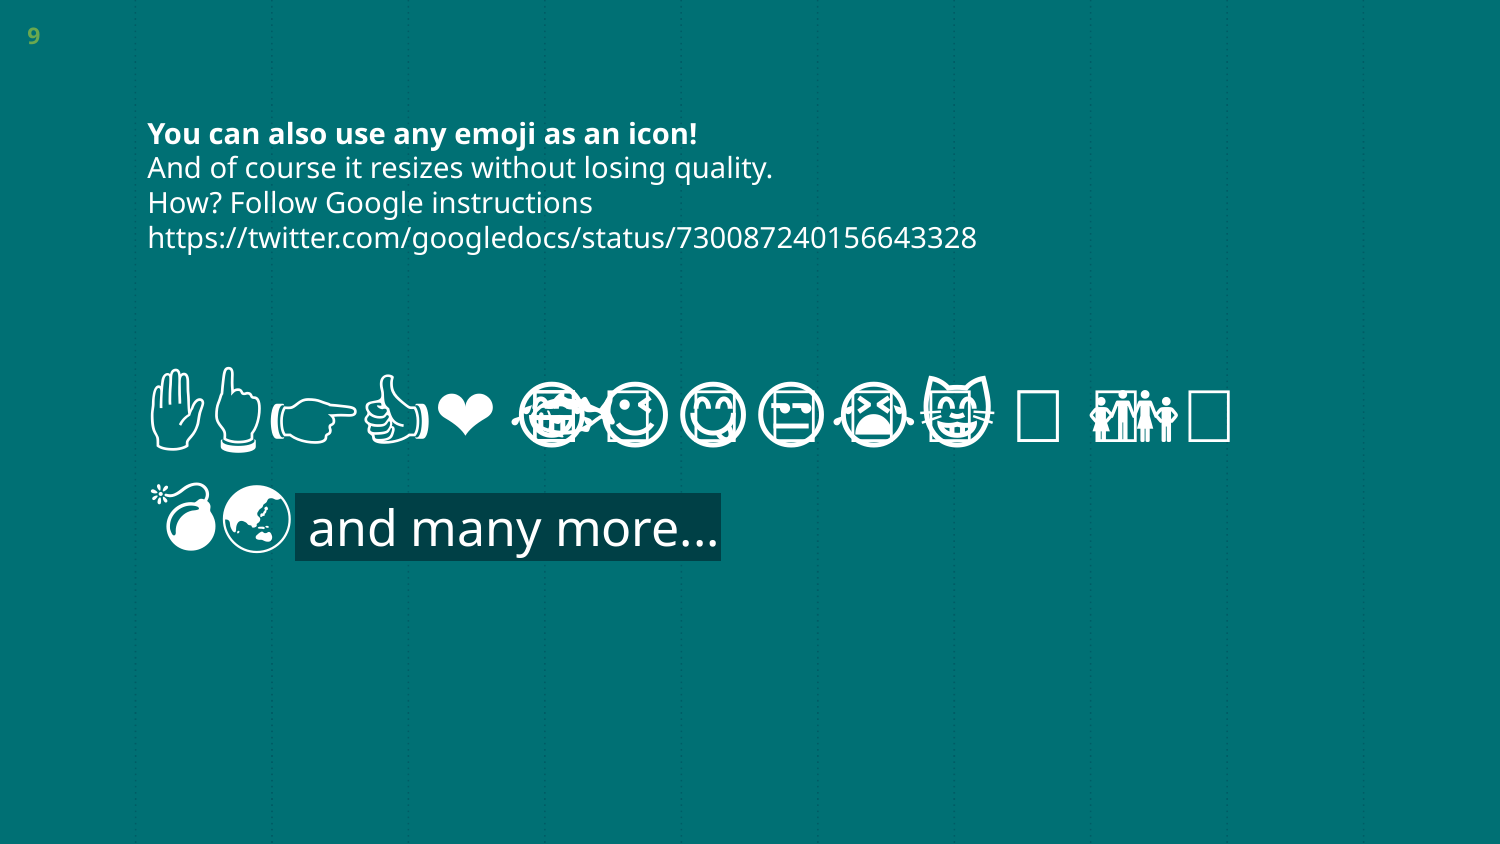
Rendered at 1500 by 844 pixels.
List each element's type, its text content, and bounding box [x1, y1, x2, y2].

text_box <numéro> [12, 6, 103, 66]
text_box You can also use any emoji as an icon! And of course it resizes without losing quality. How? Follow Google instructions https://twitter.com/googledocs/status/730087240156643328 [132, 99, 1228, 327]
text_box ✋👆👉👍👤👦👧👨👩👪💃🏃💑❤😂😉😋😒😭👶😸🐟🍒🍔💣📌📖🔨🎃🎈🎨🏈🏰🌏🔌🔑 and many more... [132, 339, 1335, 761]
